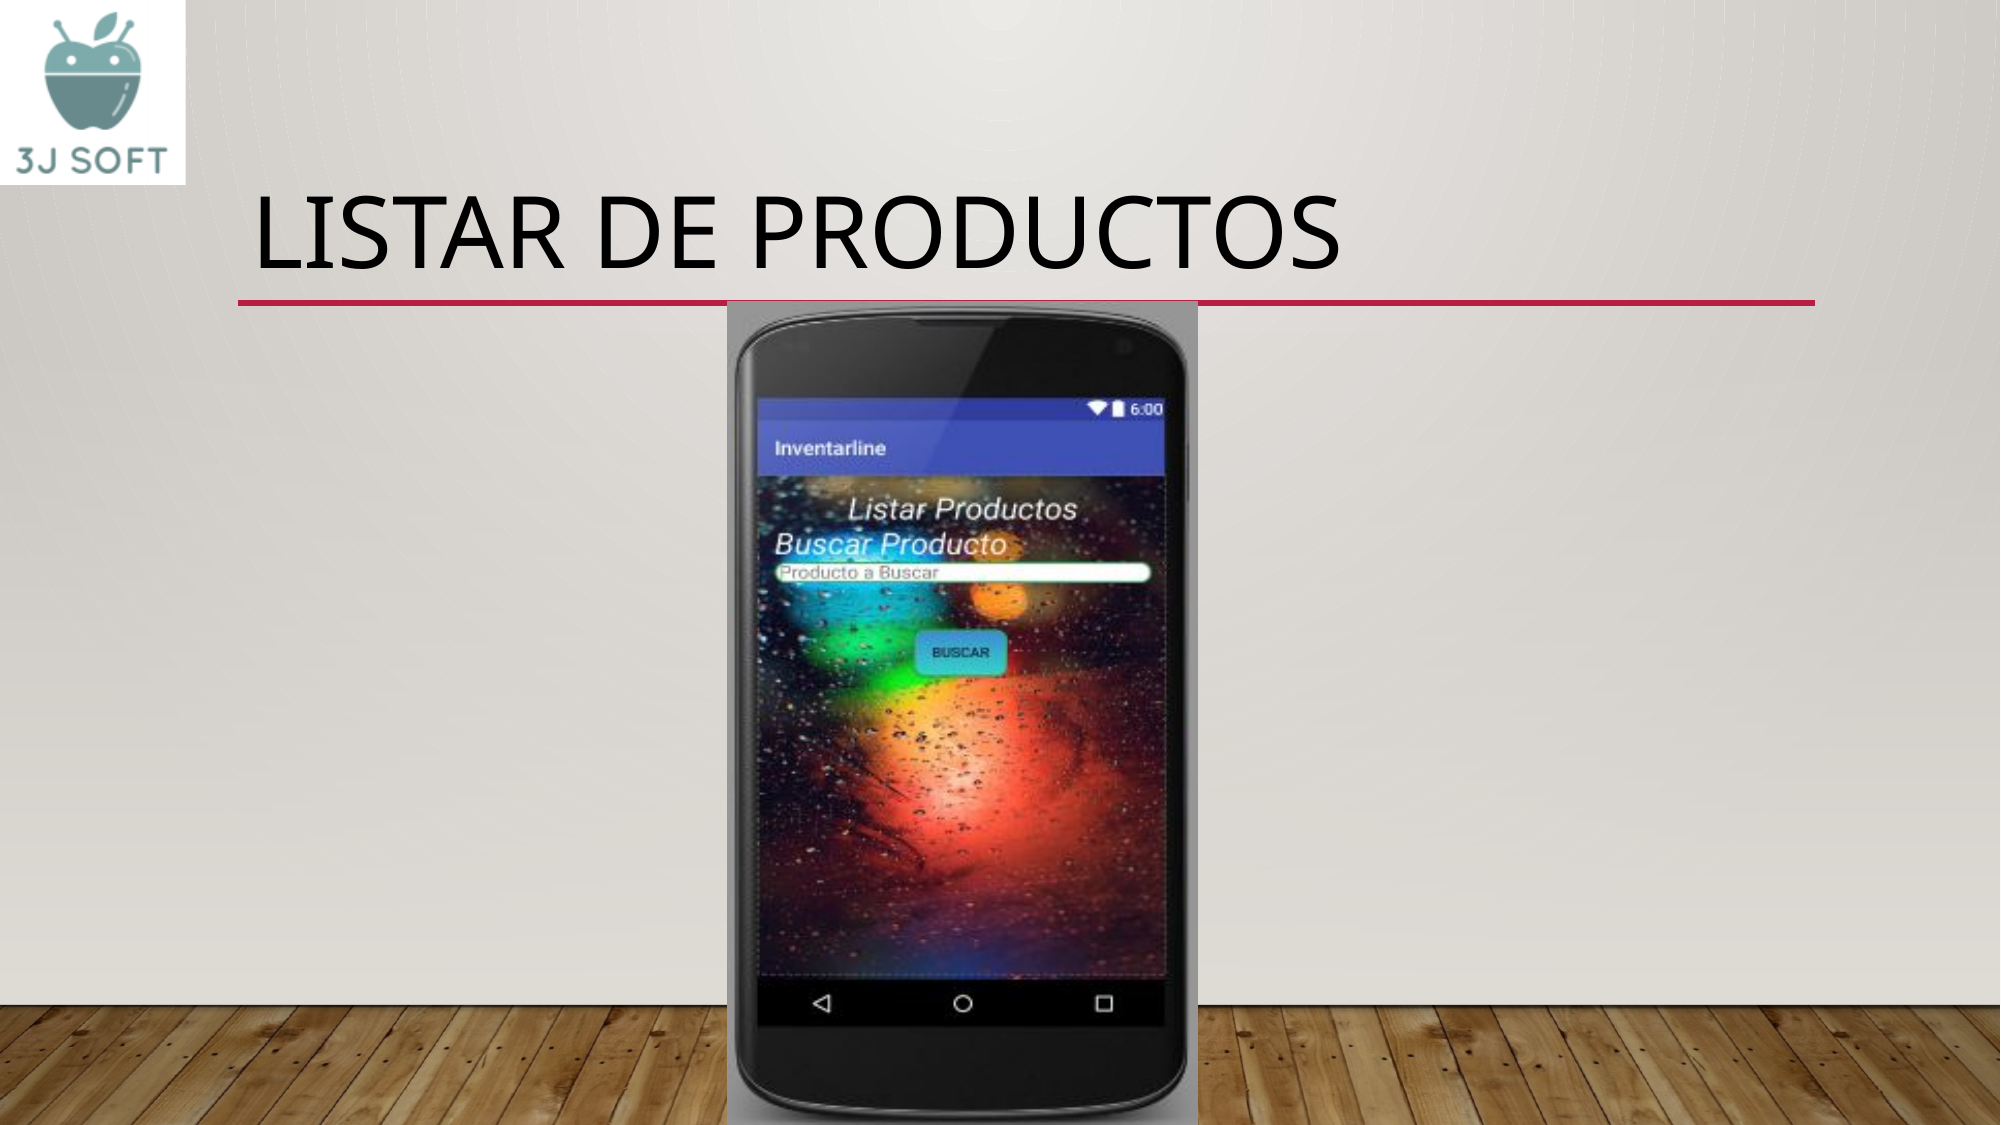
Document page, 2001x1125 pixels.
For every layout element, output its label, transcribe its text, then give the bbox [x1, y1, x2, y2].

picture [1198, 1005, 2000, 1125]
picture [0, 0, 186, 185]
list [727, 300, 1198, 1125]
title Listar de productos [235, 174, 1812, 347]
picture [0, 1005, 727, 1125]
